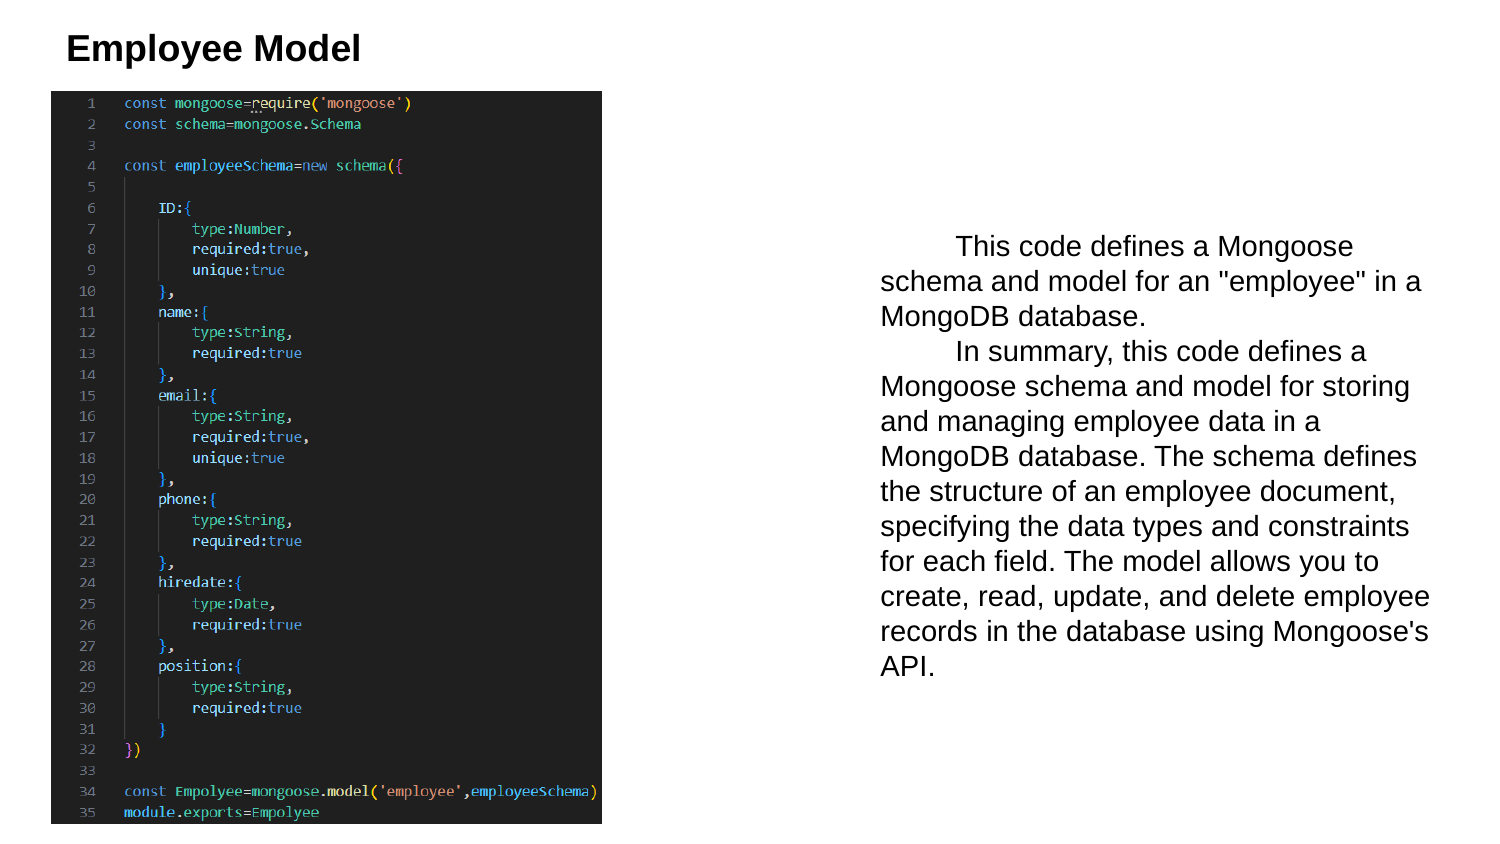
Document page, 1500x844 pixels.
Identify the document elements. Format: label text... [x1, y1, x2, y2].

picture [50, 90, 602, 824]
title Employee Model [51, 9, 1449, 104]
text_box This code defines a Mongoose schema and model for an "employee" in a MongoDB database. In summary, this code defines a Mongoose schema and model for storing and managing employee data in a MongoDB database. The schema defines the structure of an employee document, specifying the data types and constraints for each field. The model allows you to create, read, update, and delete employee records in the database using Mongoose's API. [865, 212, 1449, 697]
